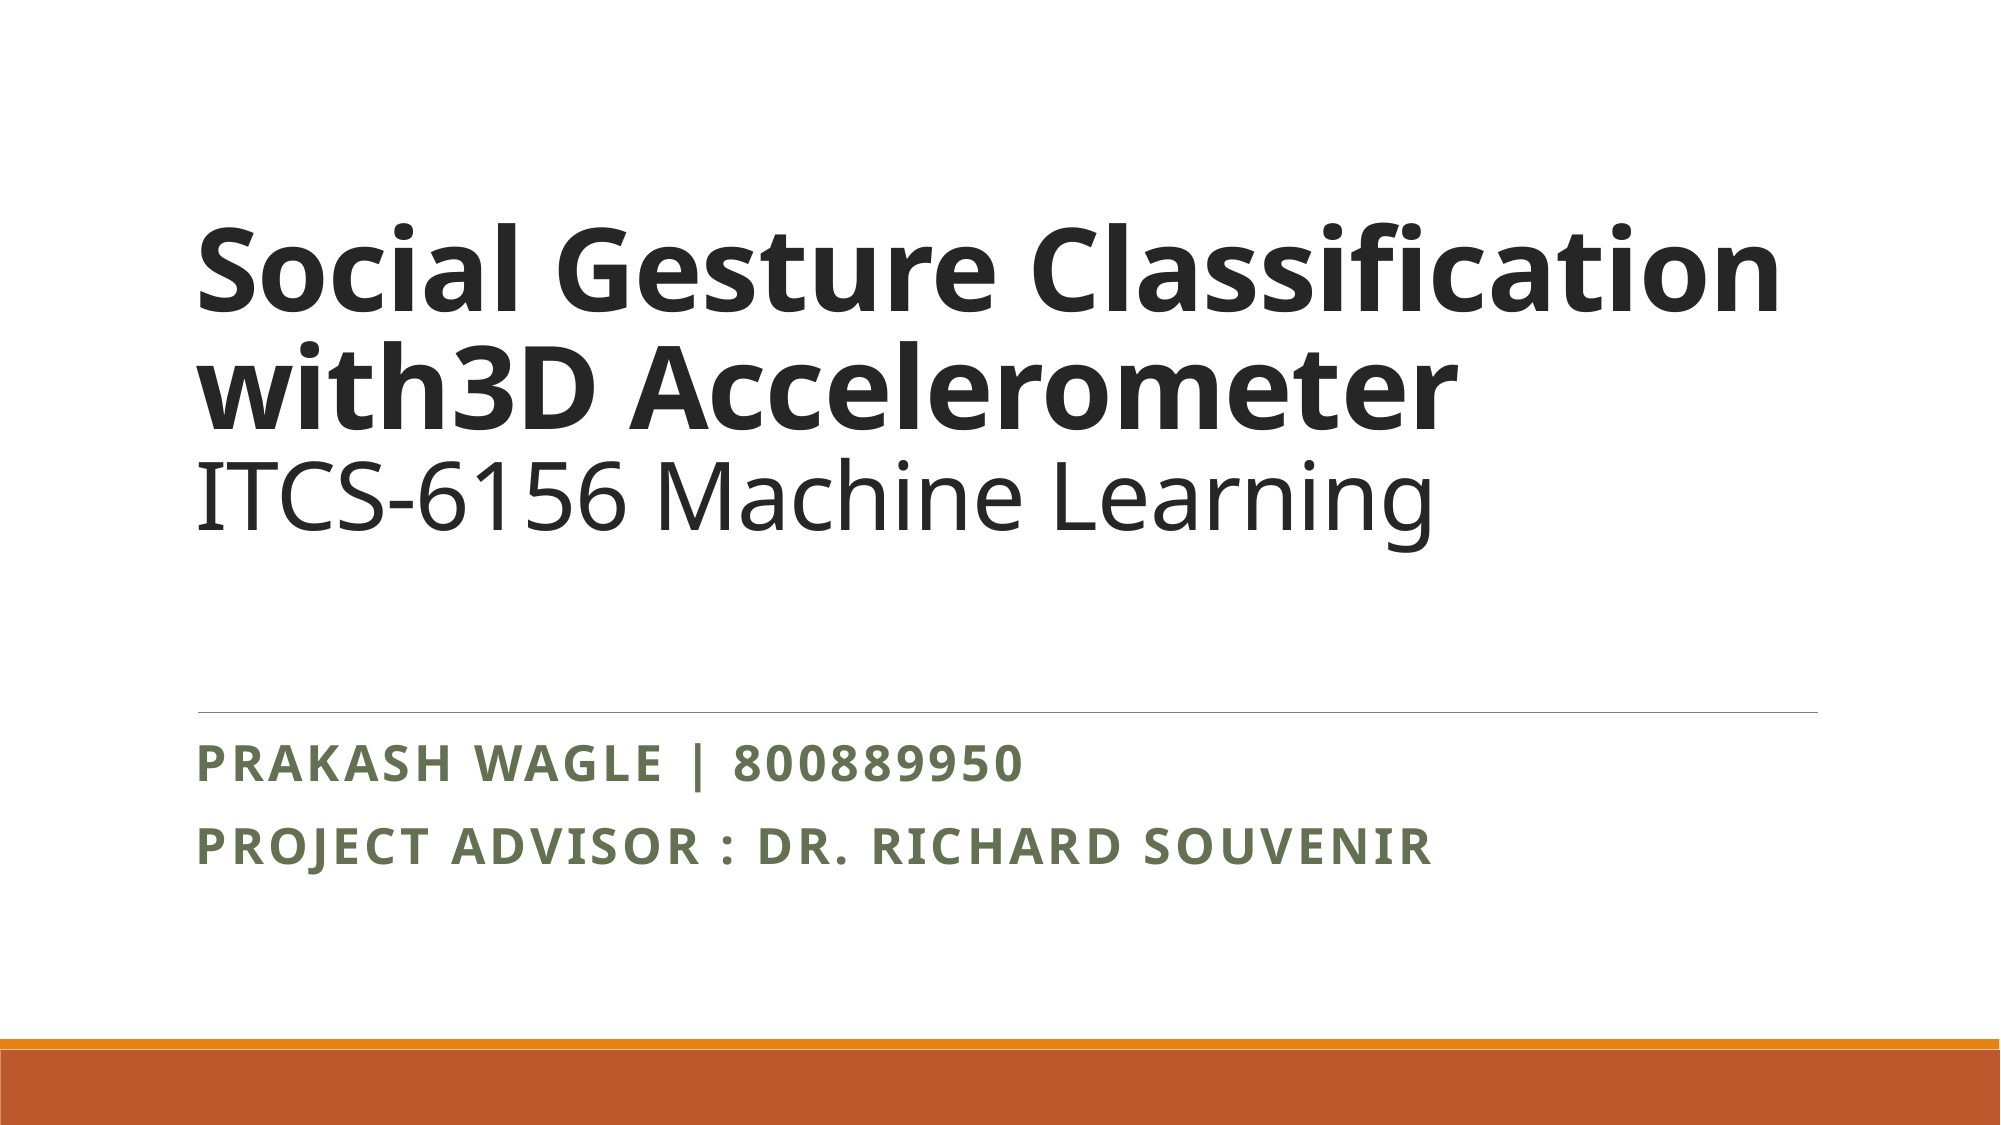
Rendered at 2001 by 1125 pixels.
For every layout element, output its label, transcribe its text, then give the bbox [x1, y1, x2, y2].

subtitle Prakash WAGLE | 800889950 PROJECT ADVISOR : DR. Richard Souvenir [180, 730, 1831, 919]
title Social Gesture Classification with3D Accelerometer ITCS-6156 Machine Learning [180, 124, 1830, 710]
